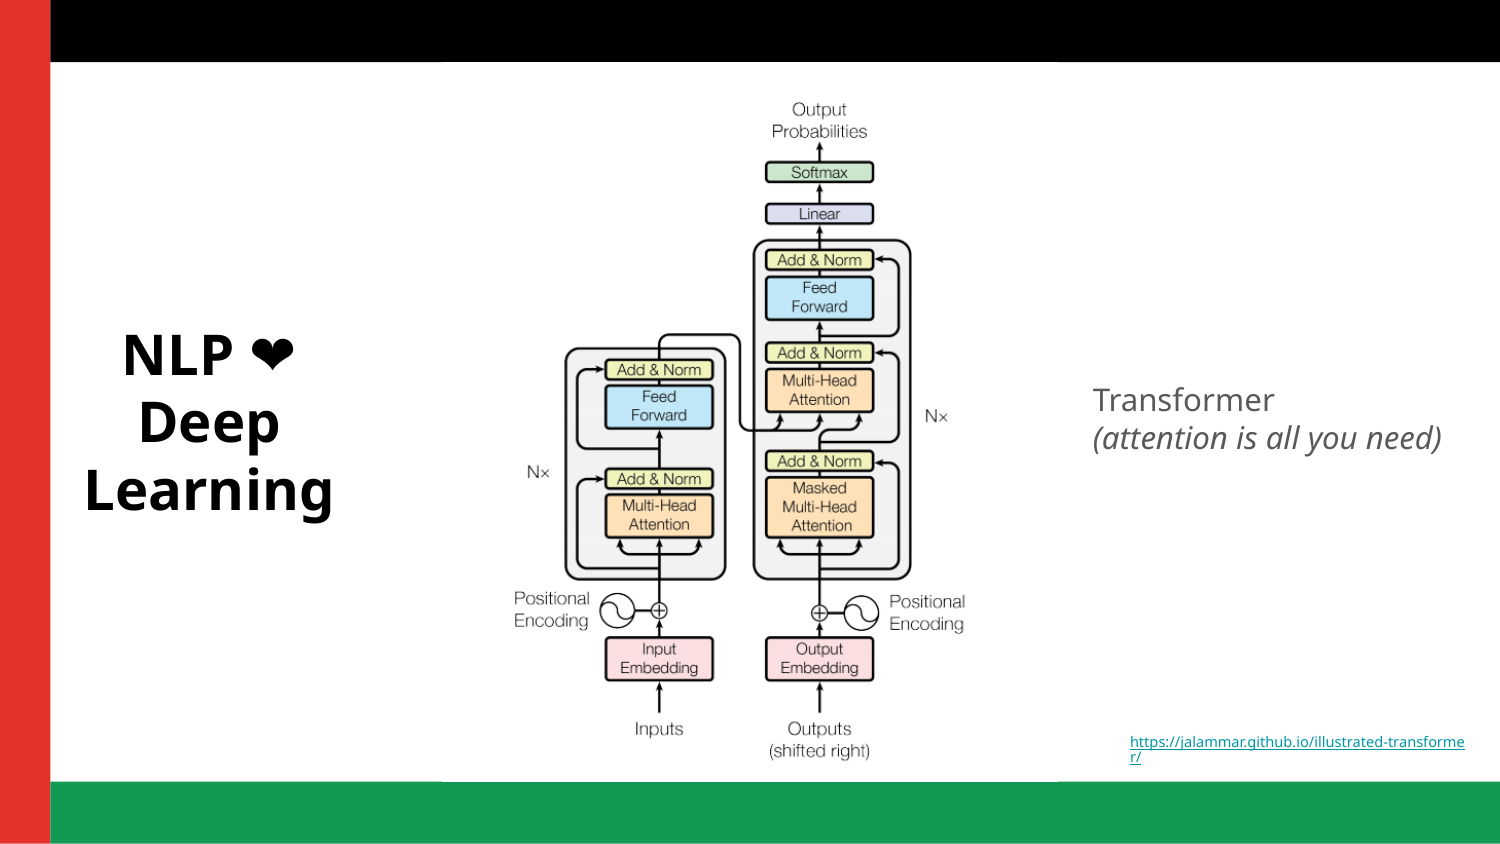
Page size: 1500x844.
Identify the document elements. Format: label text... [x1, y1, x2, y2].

text_box Transformer (attention is all you need) [1077, 365, 1500, 471]
title NLP ❤ Deep Learning [66, 108, 353, 732]
picture [442, 62, 1058, 782]
text_box https://jalammar.github.io/illustrated-transformer/ [1115, 723, 1485, 763]
